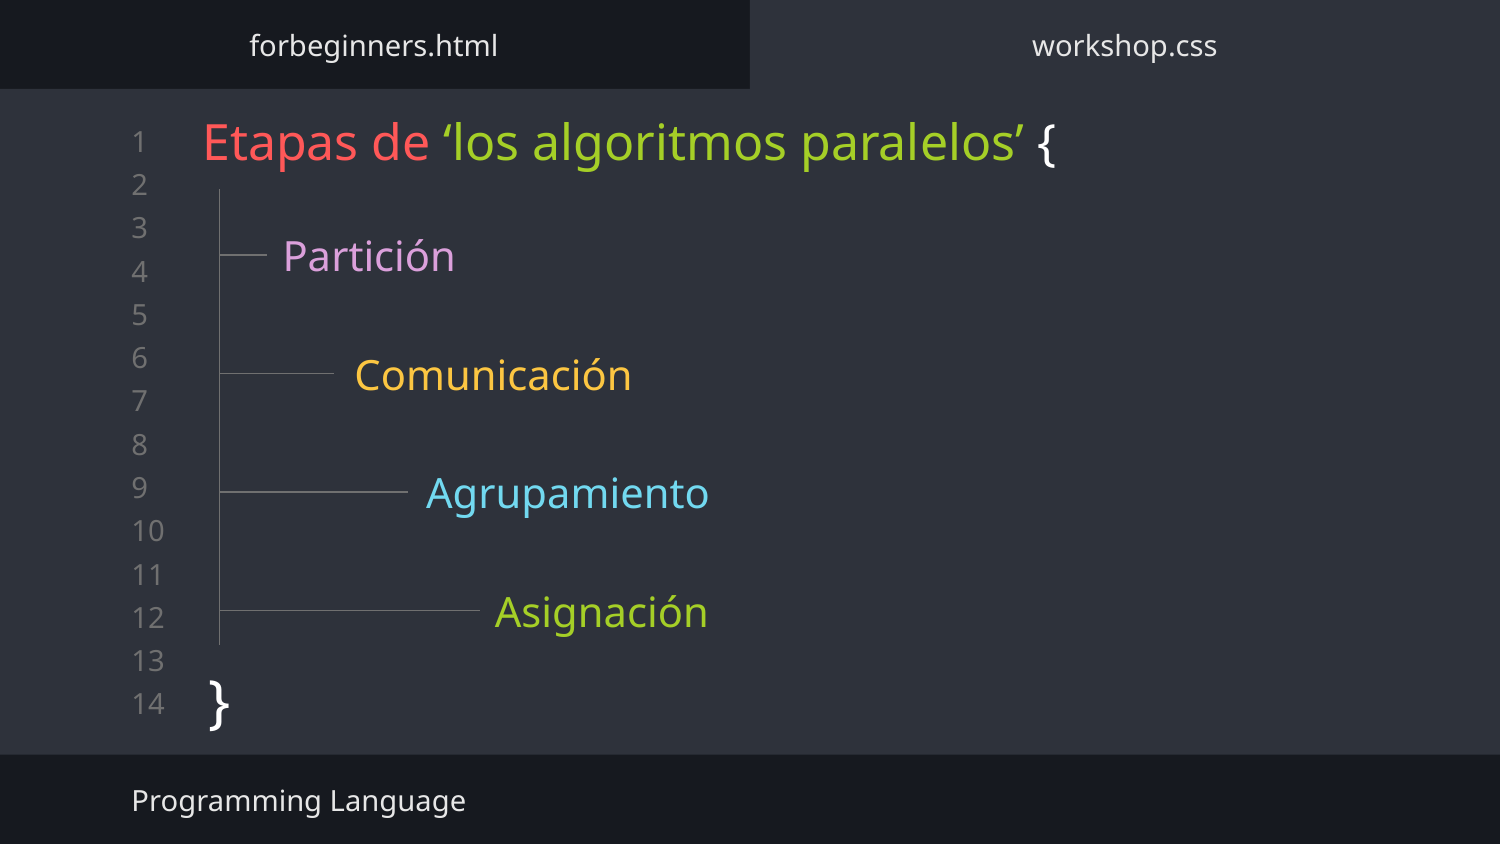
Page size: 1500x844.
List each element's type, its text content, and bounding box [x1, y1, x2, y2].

text_box [210, 365, 215, 382]
title Etapas de ‘los algoritmos paralelos’ { [187, 95, 1384, 185]
text_box } [177, 648, 261, 749]
text_box [210, 483, 215, 501]
text_box Comunicación [339, 325, 749, 422]
text_box Asignación [479, 562, 893, 659]
subtitle forbeginners.html [0, 15, 749, 74]
subtitle workshop.css [750, 15, 1500, 74]
subtitle Programming Language [116, 770, 915, 829]
text_box Partición [267, 206, 604, 303]
text_box [210, 602, 215, 619]
text_box [224, 483, 229, 491]
text_box Agrupamiento [410, 443, 845, 540]
